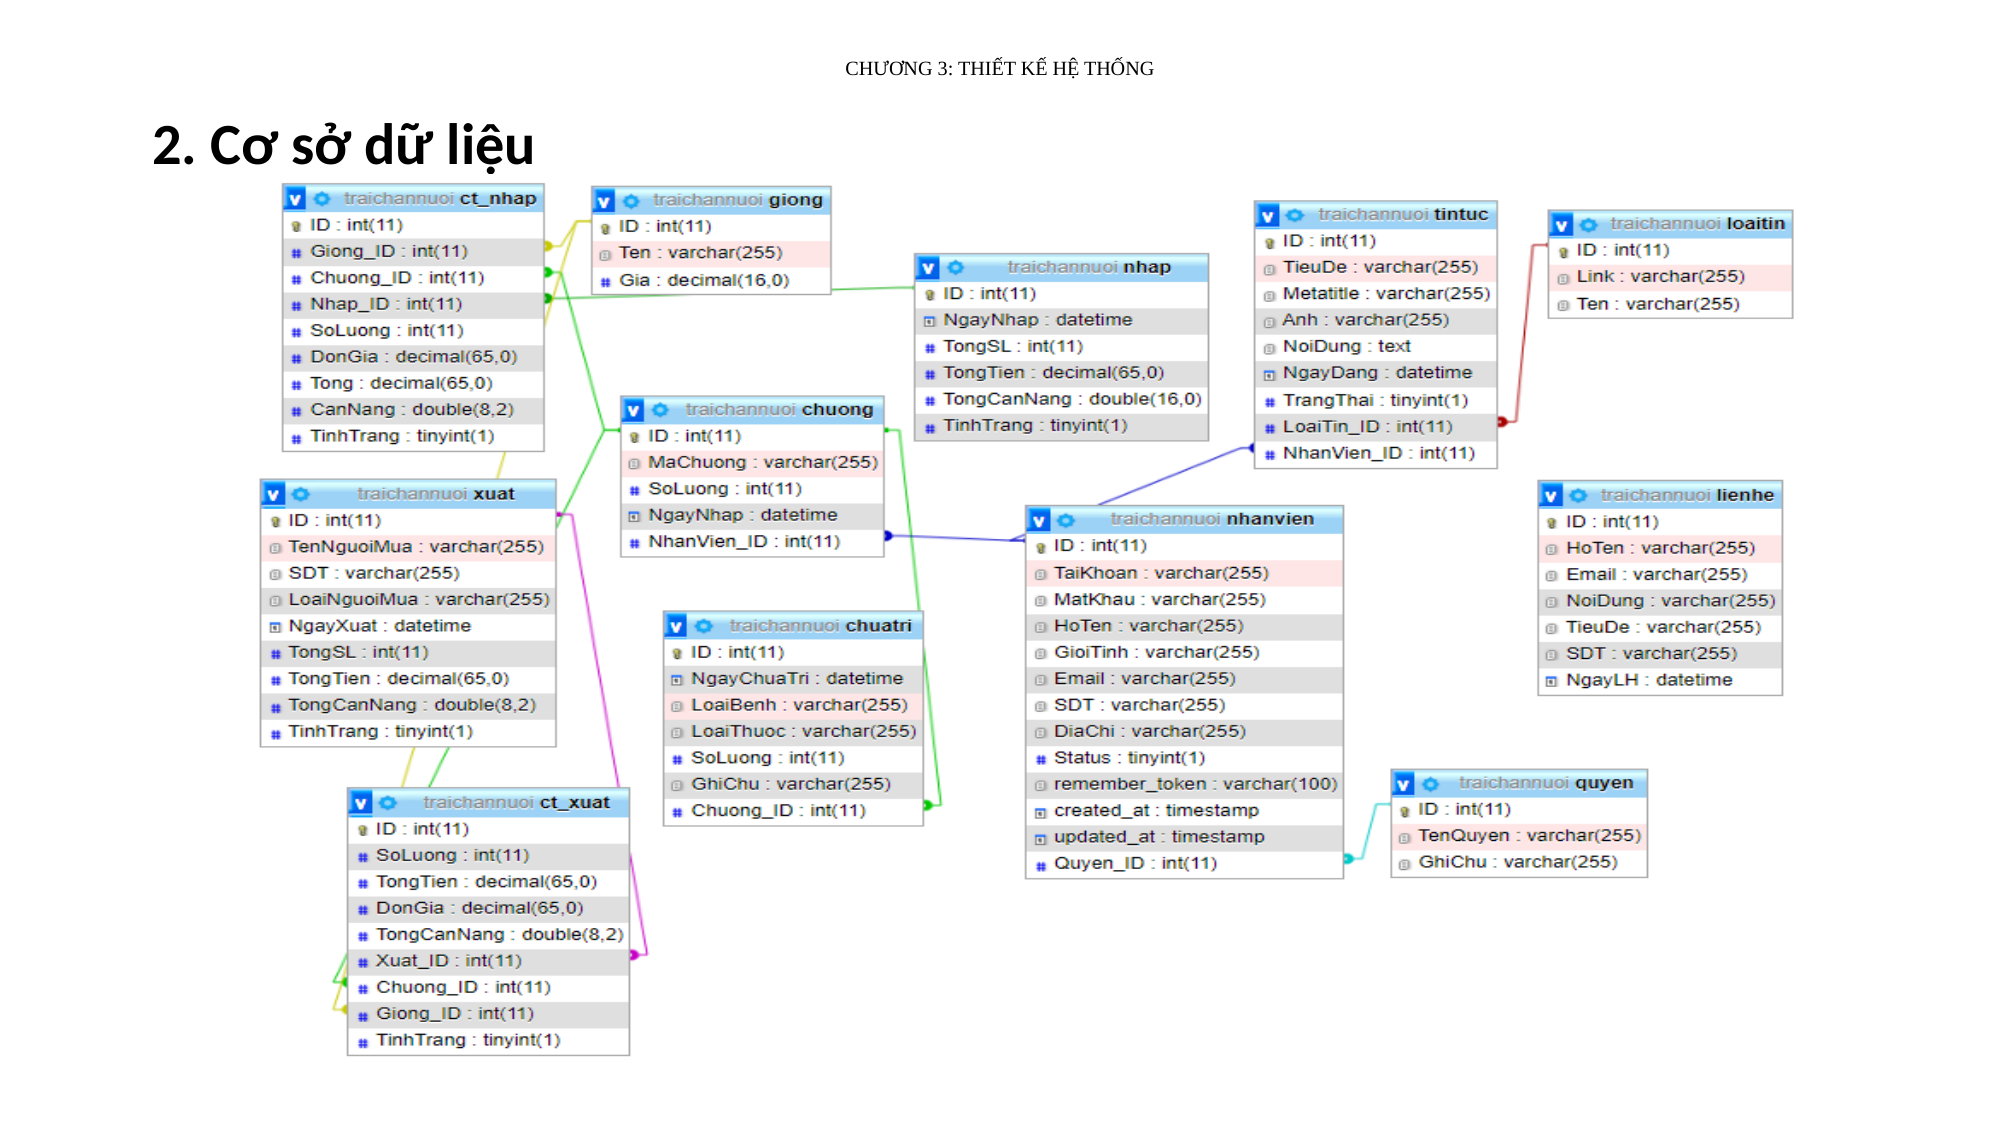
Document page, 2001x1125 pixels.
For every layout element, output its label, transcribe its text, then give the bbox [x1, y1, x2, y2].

picture [219, 174, 1840, 1080]
list 2. Cơ sở dữ liệu [137, 107, 1922, 243]
title CHƯƠNG 3: THIẾT KẾ HỆ THỐNG [137, 0, 1863, 107]
